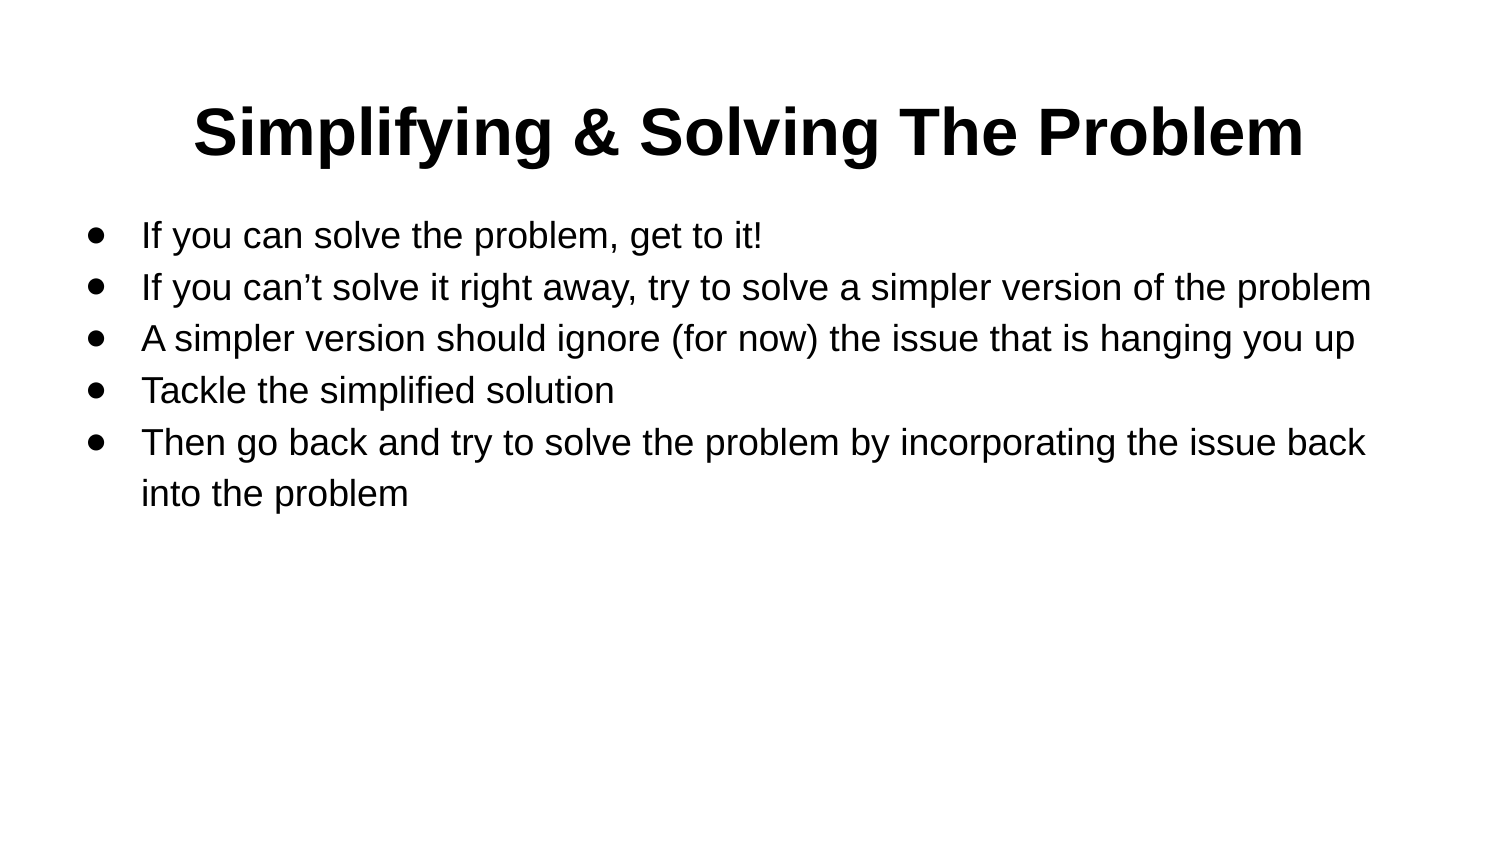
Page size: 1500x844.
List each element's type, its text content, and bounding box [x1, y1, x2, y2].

list If you can solve the problem, get to it! If you can’t solve it right away, try to solve a simpler version of the problem A simpler version should ignore (for now) the issue that is hanging you up Tackle the simplified solution Then go back and try to solve the problem by incorporating the issue back into the problem [51, 189, 1449, 750]
title Simplifying & Solving The Problem [51, 72, 1449, 167]
